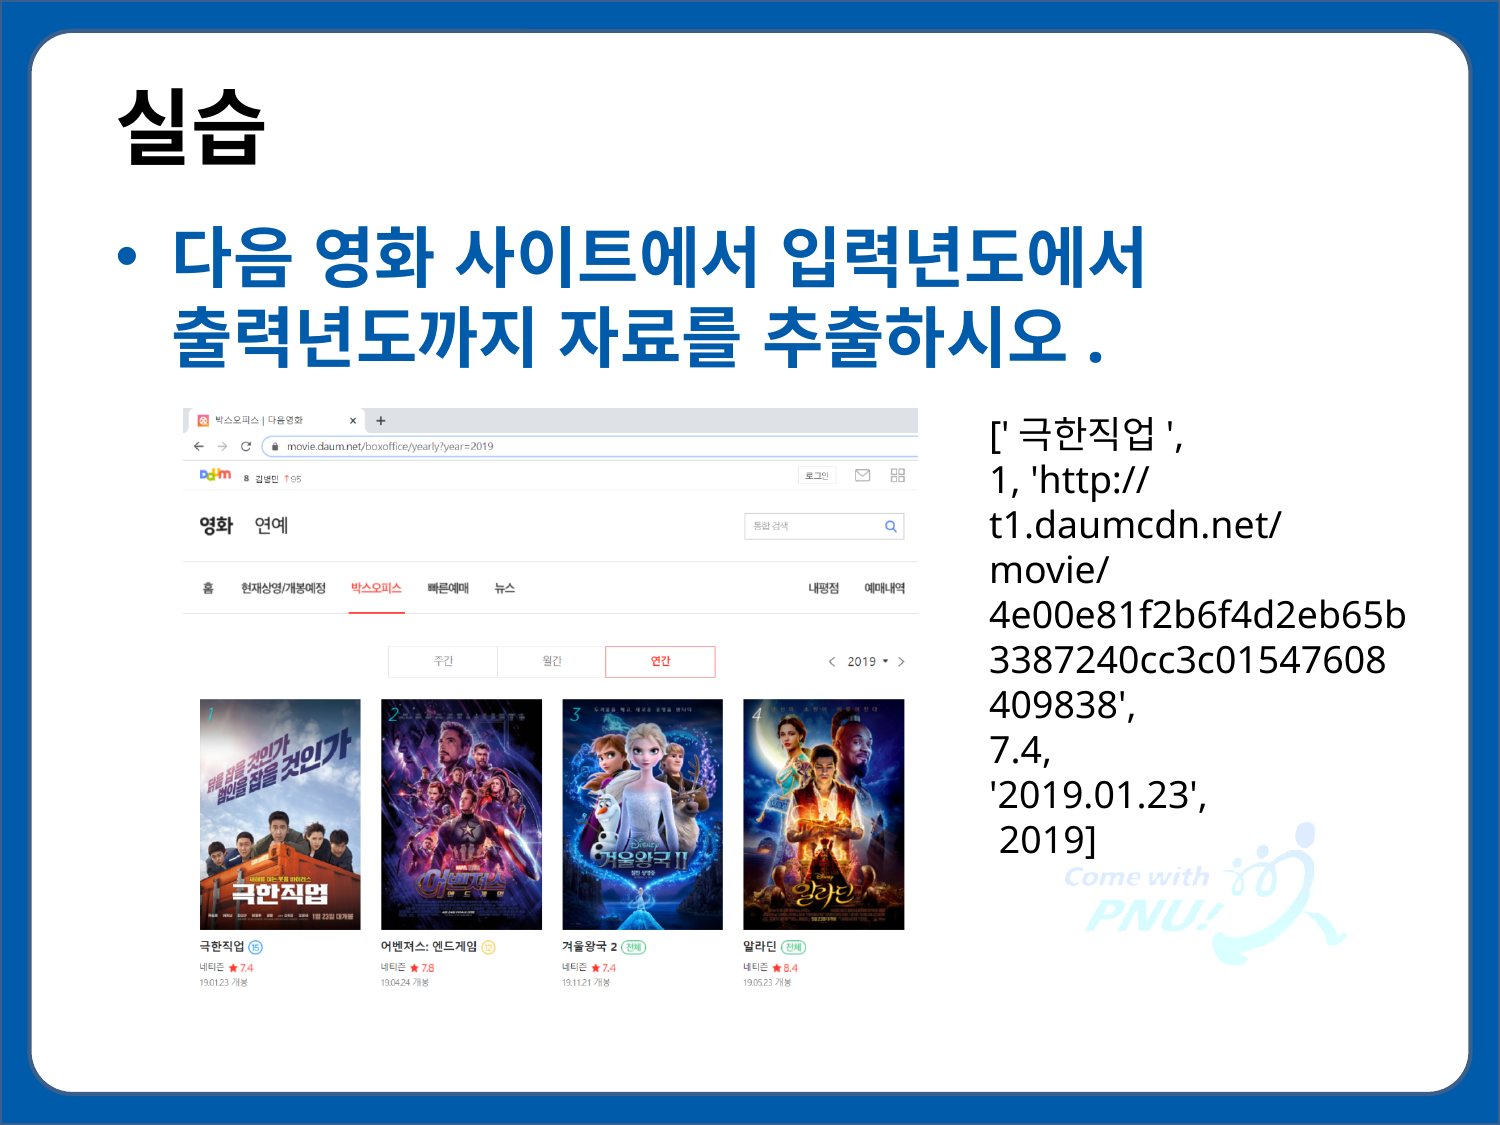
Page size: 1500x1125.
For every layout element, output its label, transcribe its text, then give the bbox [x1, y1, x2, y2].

list 다음 영화 사이트에서 입력년도에서 출력년도까지 자료를 추출하시오. [100, 208, 1425, 1005]
title 실습 [100, 66, 1425, 185]
text_box ['극한직업', 1, 'http://t1.daumcdn.net/movie/4e00e81f2b6f4d2eb65b3387240cc3c01547608409838', 7.4, '2019.01.23', 2019] [974, 403, 1424, 868]
picture [182, 408, 918, 996]
